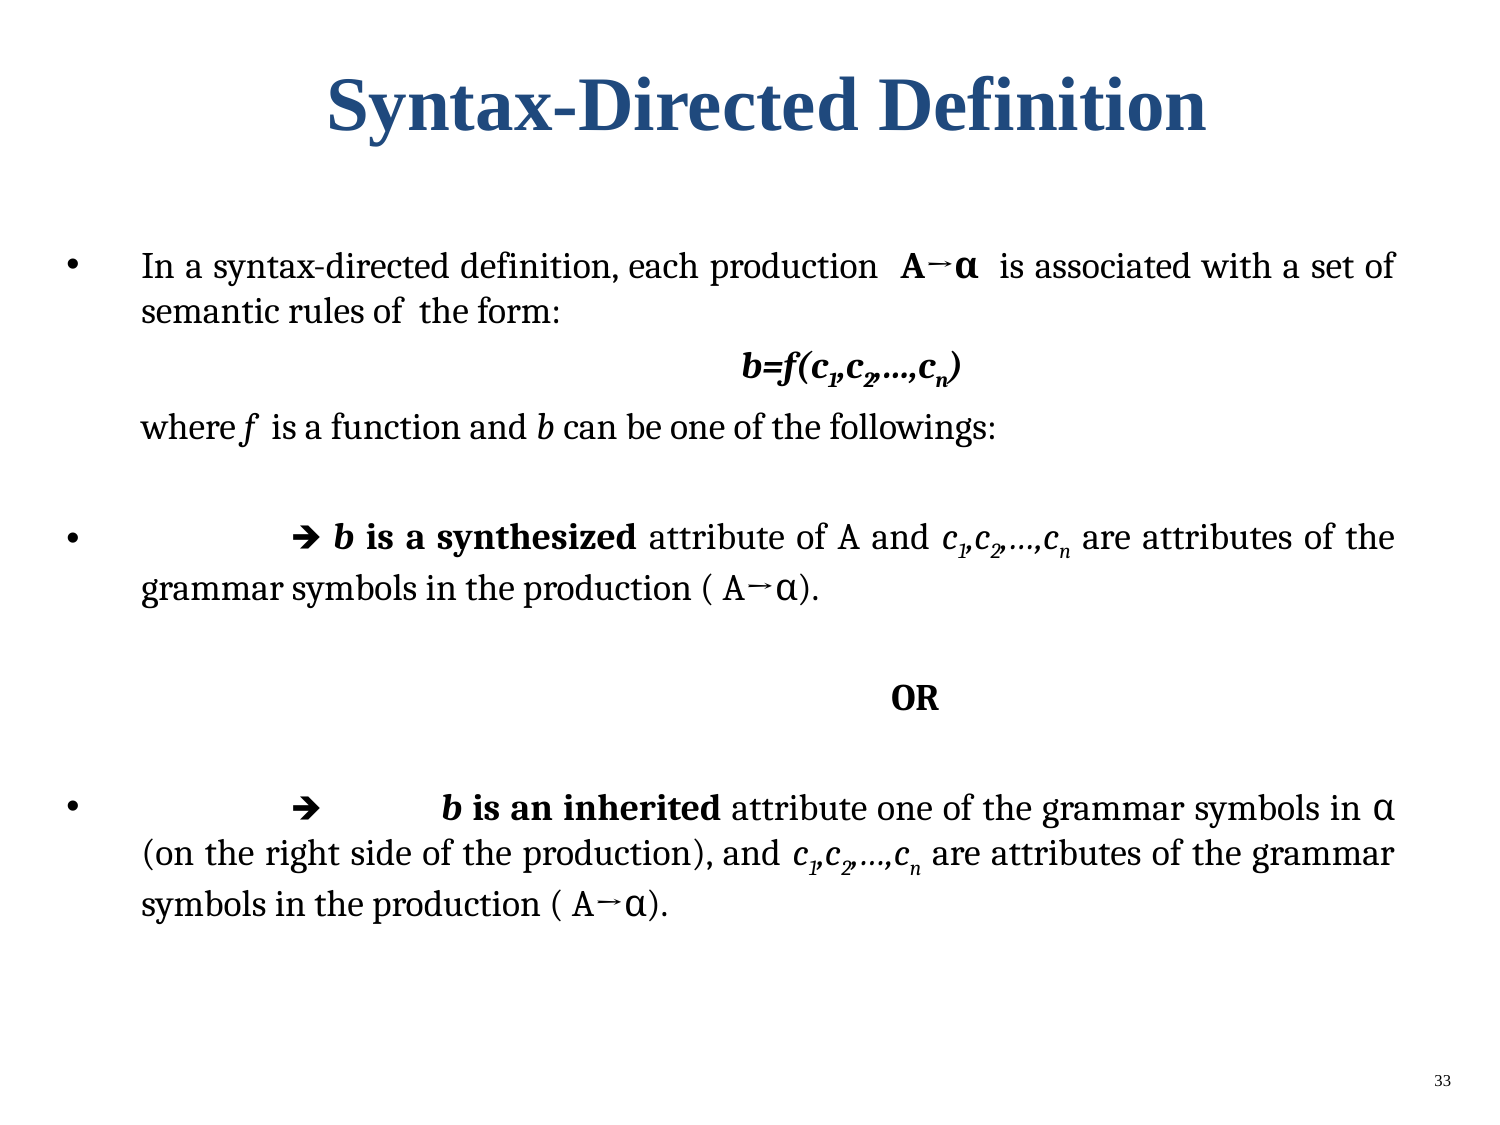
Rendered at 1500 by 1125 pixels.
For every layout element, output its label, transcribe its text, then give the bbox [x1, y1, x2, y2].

title Syntax-Directed Definition [57, 24, 1477, 175]
list In a syntax-directed definition, each production A→α is associated with a set of semantic rules of the form: b=f(c1,c2,…,cn) where f is a function and b can be one of the followings: 🡺 b is a synthesized attribute of A and c1,c2,…,cn are attributes of the grammar symbols in the production ( A→α). OR 🡺 b is an inherited attribute one of the grammar symbols in α (on the right side of the production), and c1,c2,…,cn are attributes of the grammar symbols in the production ( A→α). [51, 233, 1411, 1071]
text_box 33 [1153, 1062, 1467, 1100]
